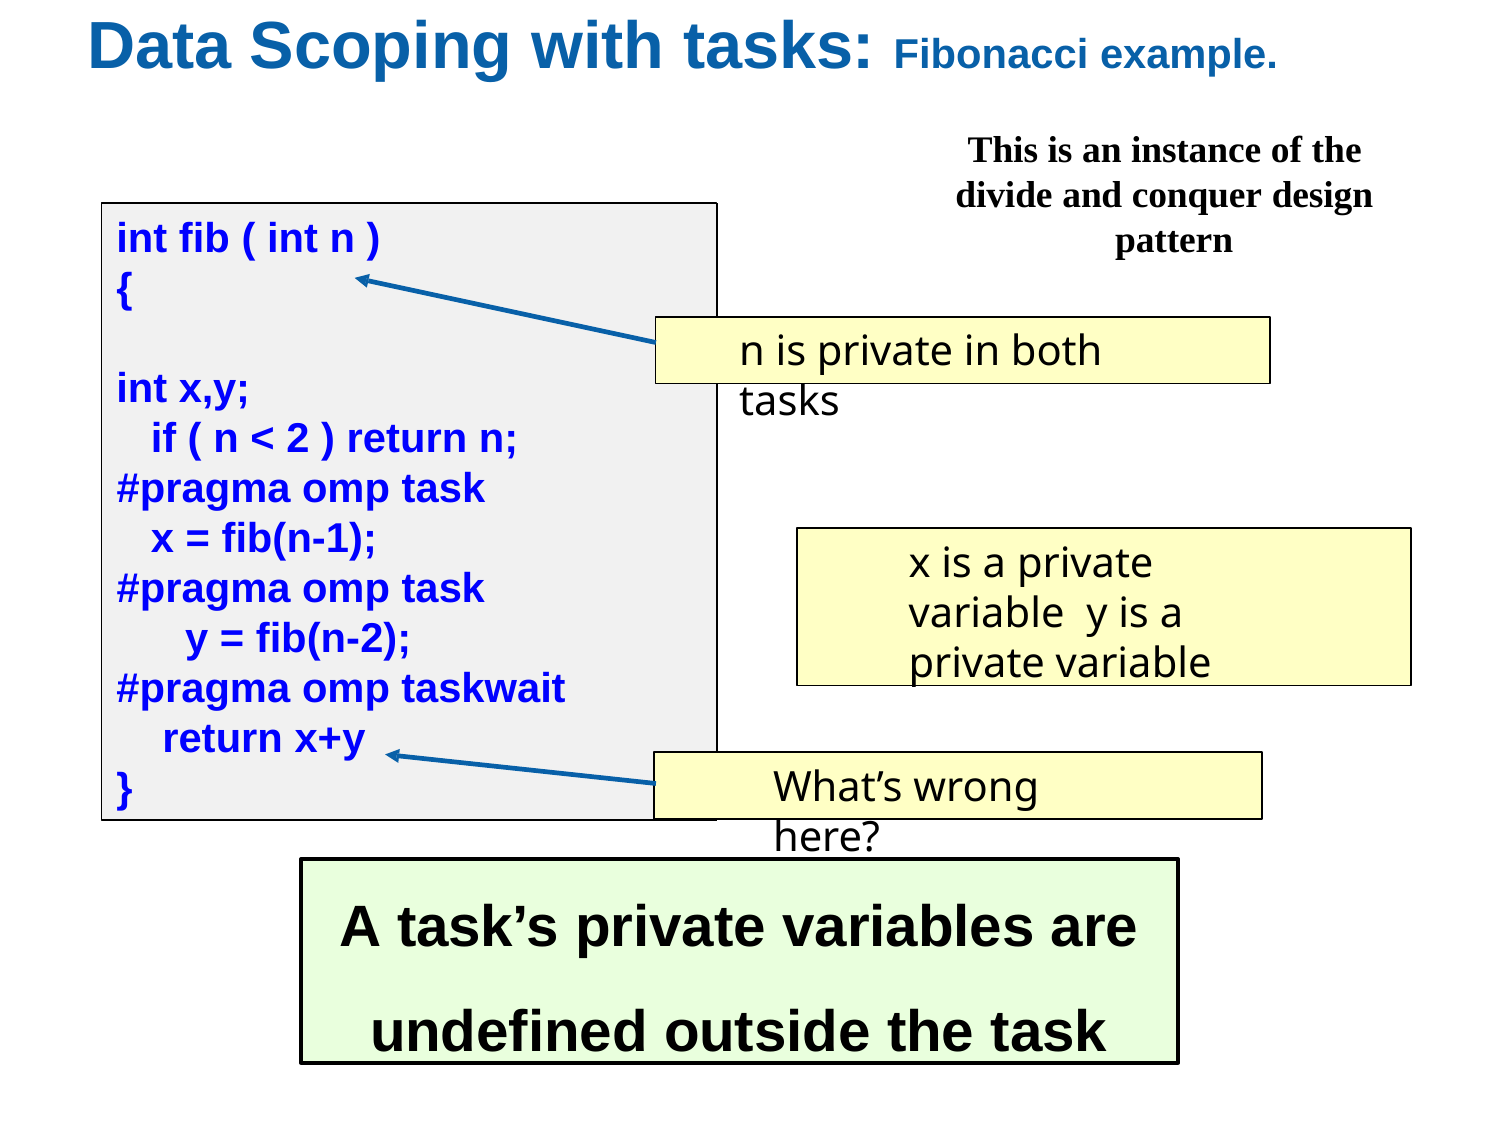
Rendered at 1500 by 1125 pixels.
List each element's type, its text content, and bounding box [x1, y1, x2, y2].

text_box What’s wrong here? [771, 827, 1146, 859]
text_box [354, 273, 1264, 821]
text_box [100, 202, 718, 821]
text_box A task’s private variables are undefined outside the task [301, 859, 1179, 1063]
text_box x is a private variable y is a private variable [1267, 528, 1412, 686]
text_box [1267, 315, 1271, 385]
title Data Scoping with tasks: Fibonacci example. [85, 0, 1281, 190]
text_box This is an instance of the [965, 122, 1365, 167]
text_box divide and conquer design pattern [953, 167, 1377, 260]
